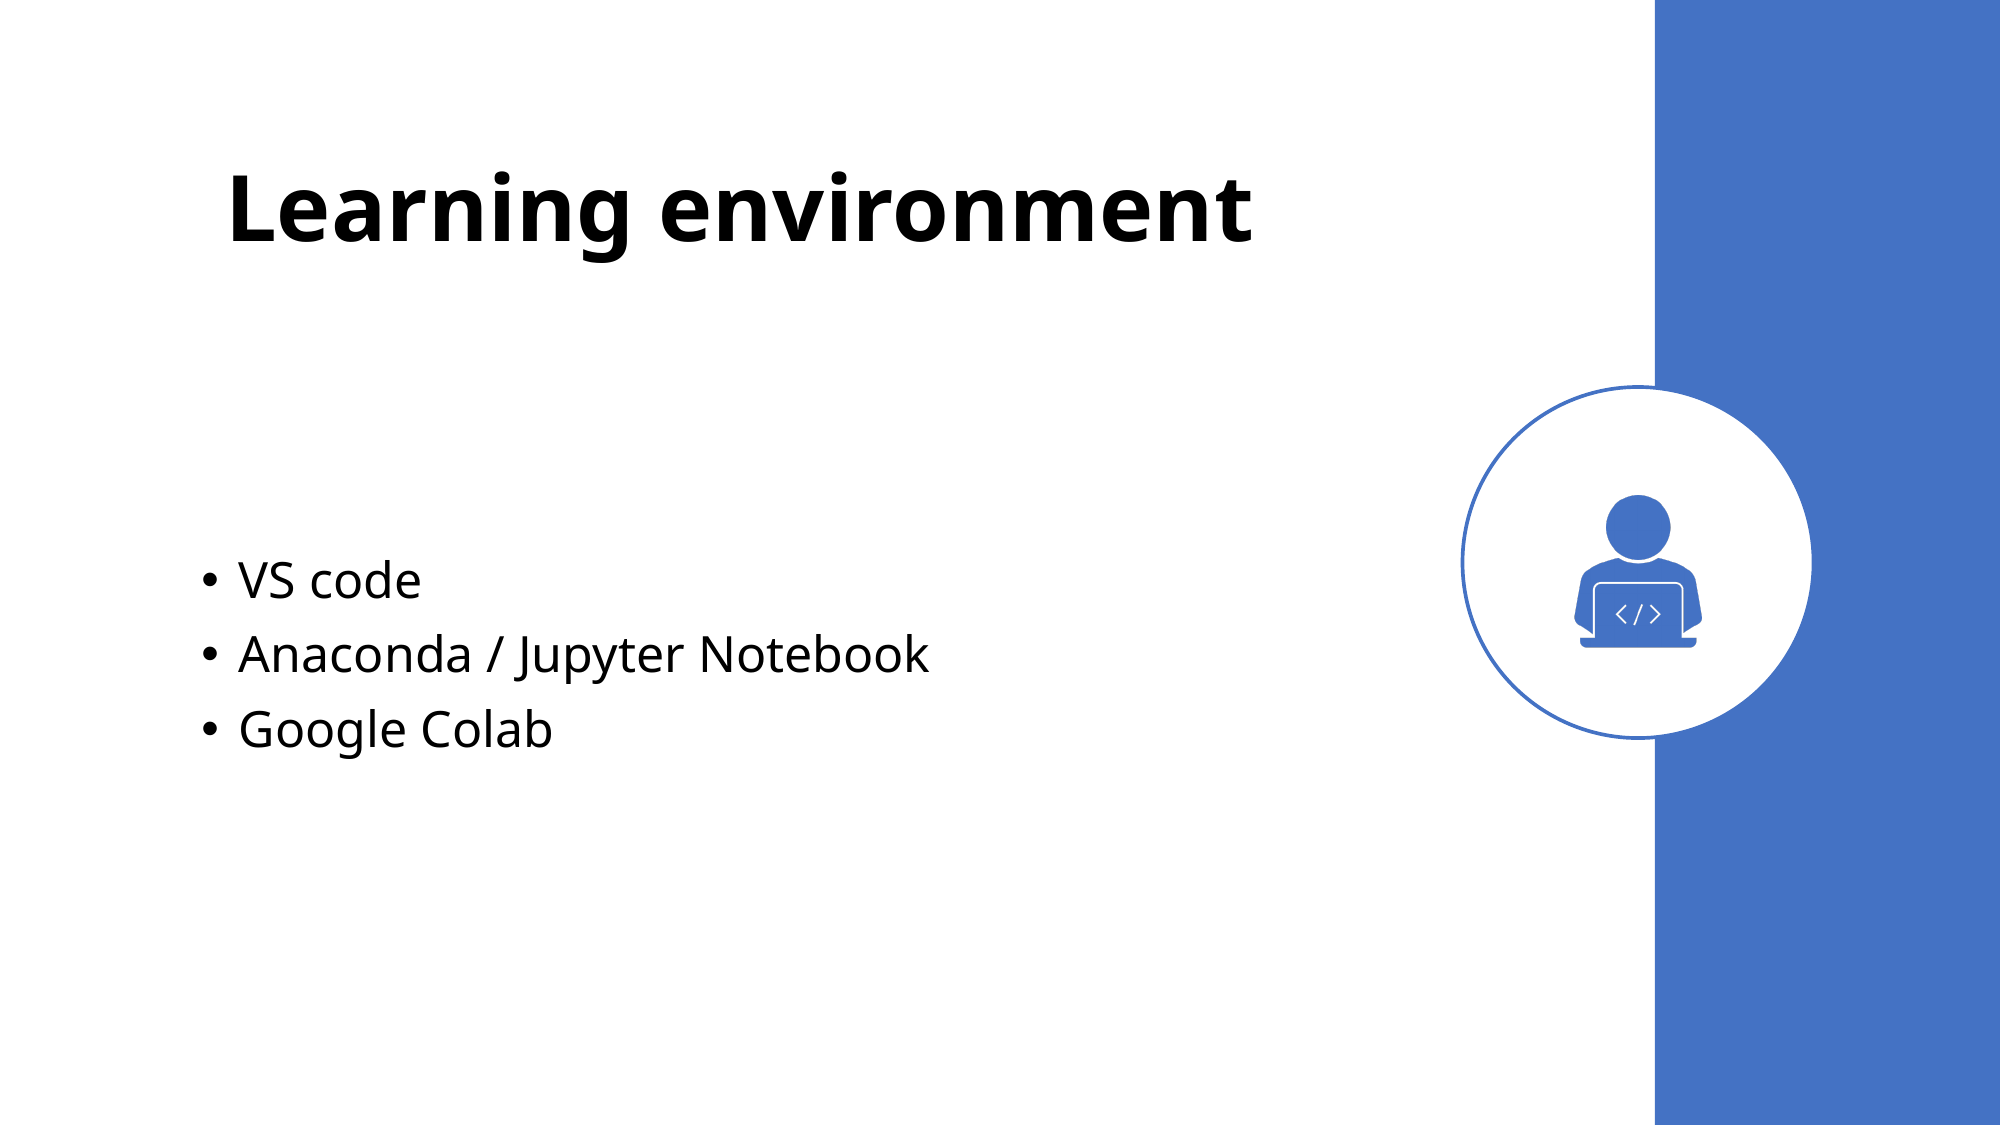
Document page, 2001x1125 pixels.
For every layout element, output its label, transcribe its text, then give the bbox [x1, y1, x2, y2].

title Learning environment [186, 102, 1413, 321]
text_box [1654, 0, 2000, 1125]
picture [1544, 468, 1732, 657]
list VS code Anaconda / Jupyter Notebook Google Colab [186, 373, 1248, 940]
text_box [1461, 385, 1815, 740]
